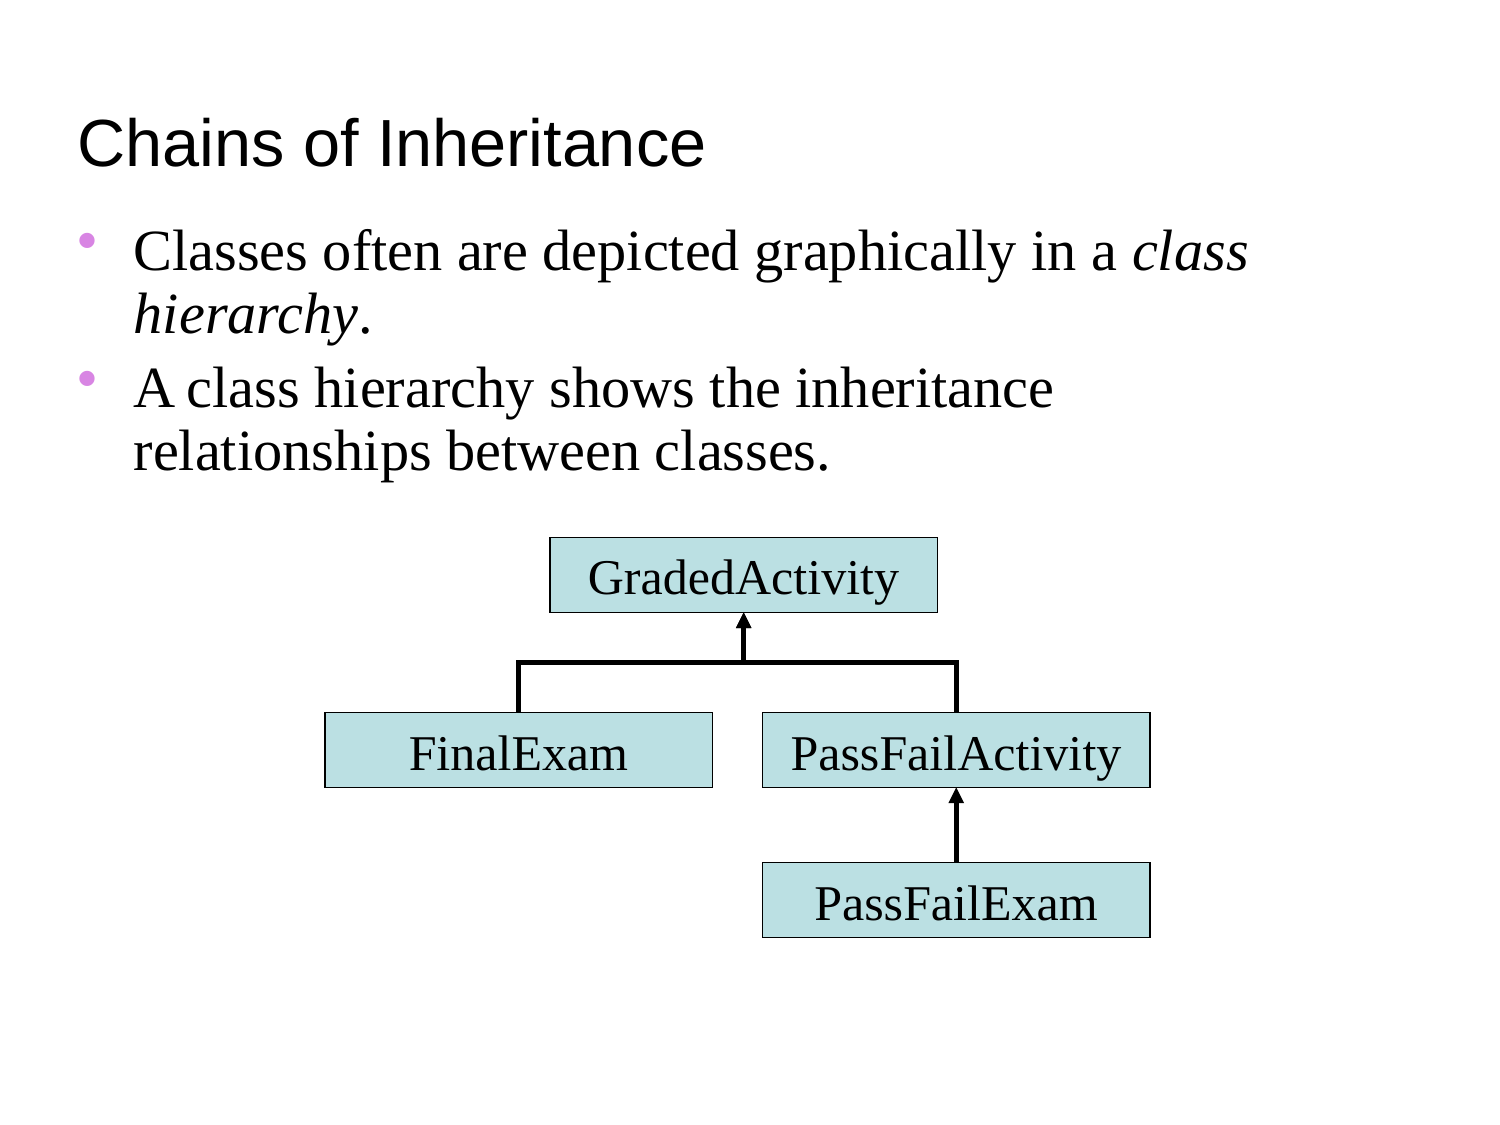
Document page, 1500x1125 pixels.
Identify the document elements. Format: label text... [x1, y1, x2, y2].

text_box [324, 537, 1151, 938]
list Classes often are depicted graphically in a class hierarchy. A class hierarchy shows the inheritance relationships between classes. [62, 212, 1338, 513]
title Chains of Inheritance [62, 0, 1426, 188]
